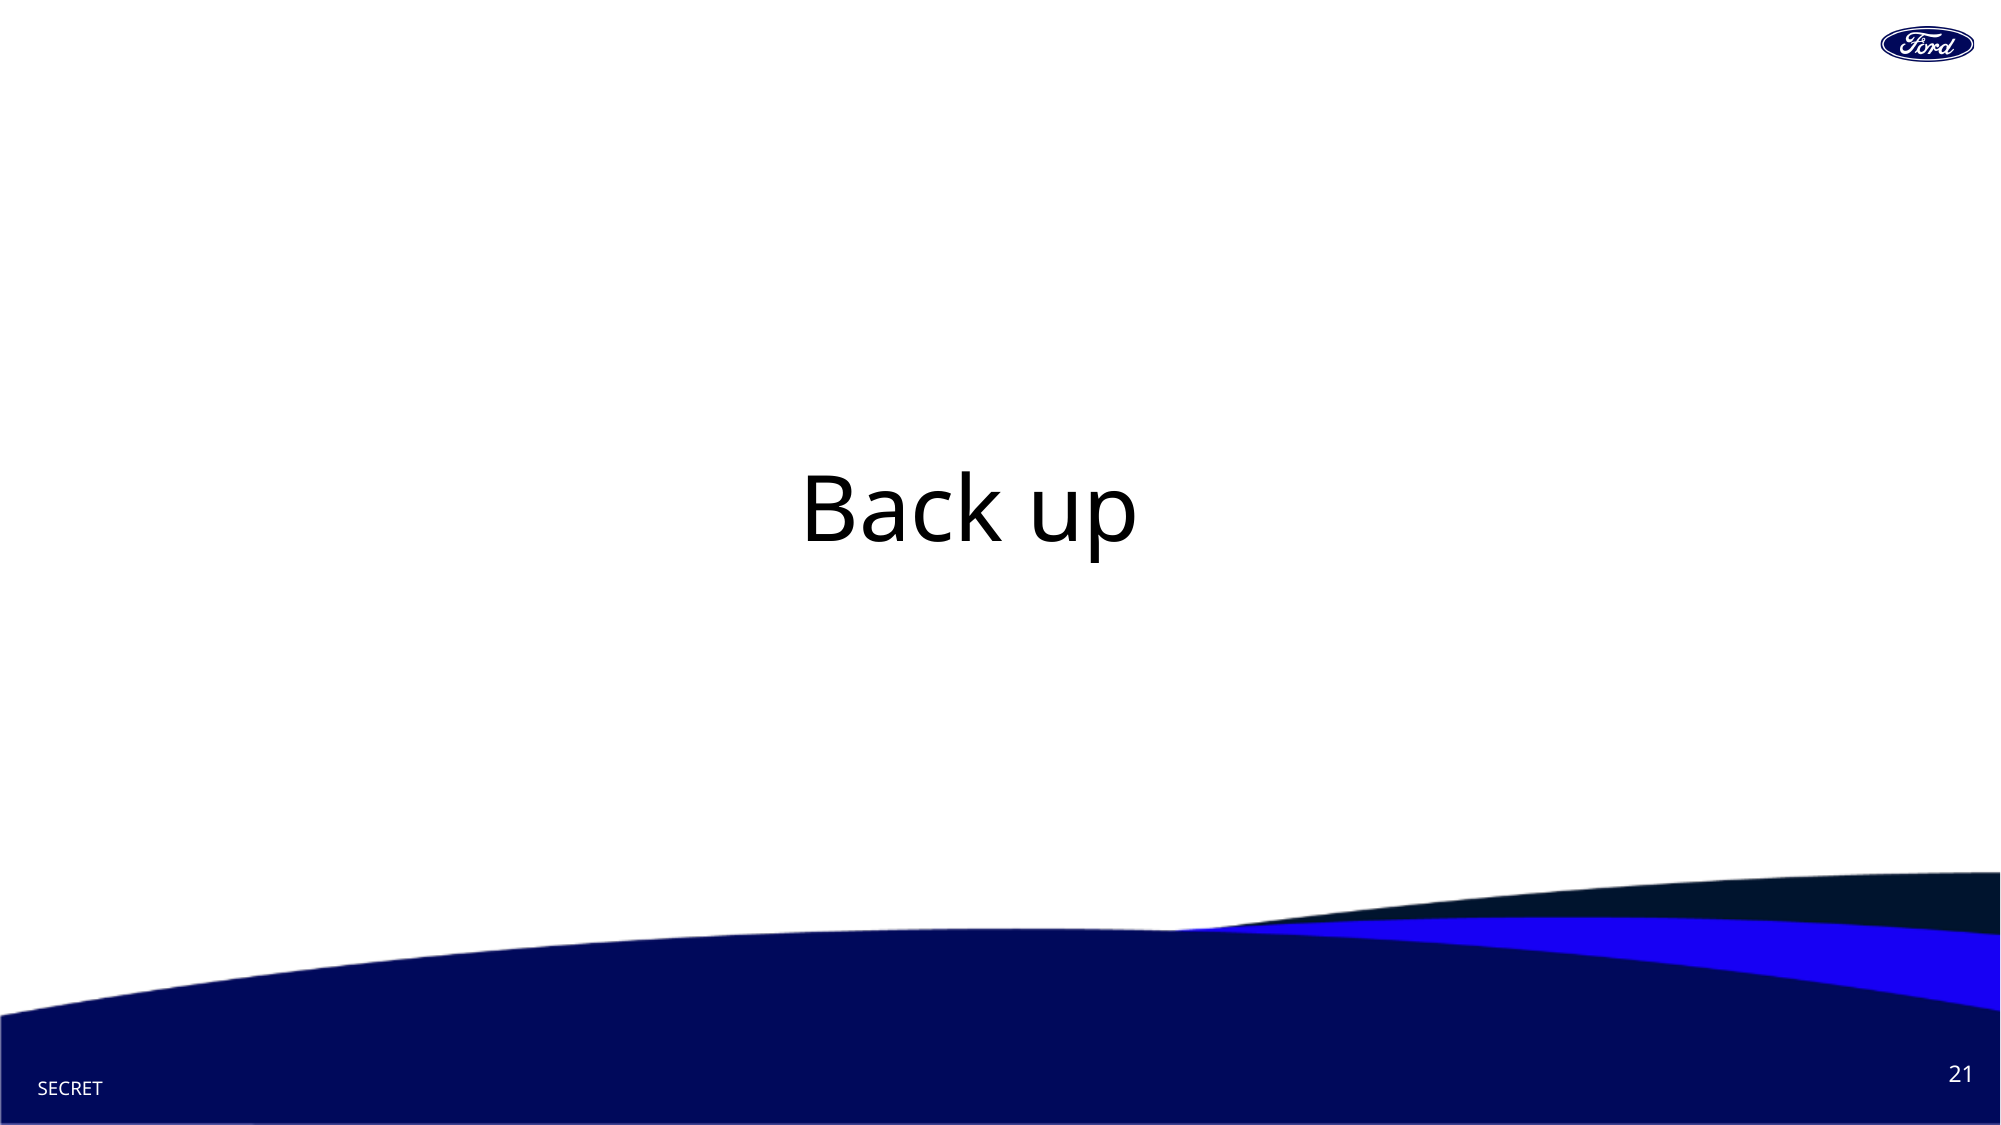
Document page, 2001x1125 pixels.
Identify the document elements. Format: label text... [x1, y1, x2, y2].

list Back up [162, 422, 1778, 587]
picture [0, 0, 2001, 1125]
